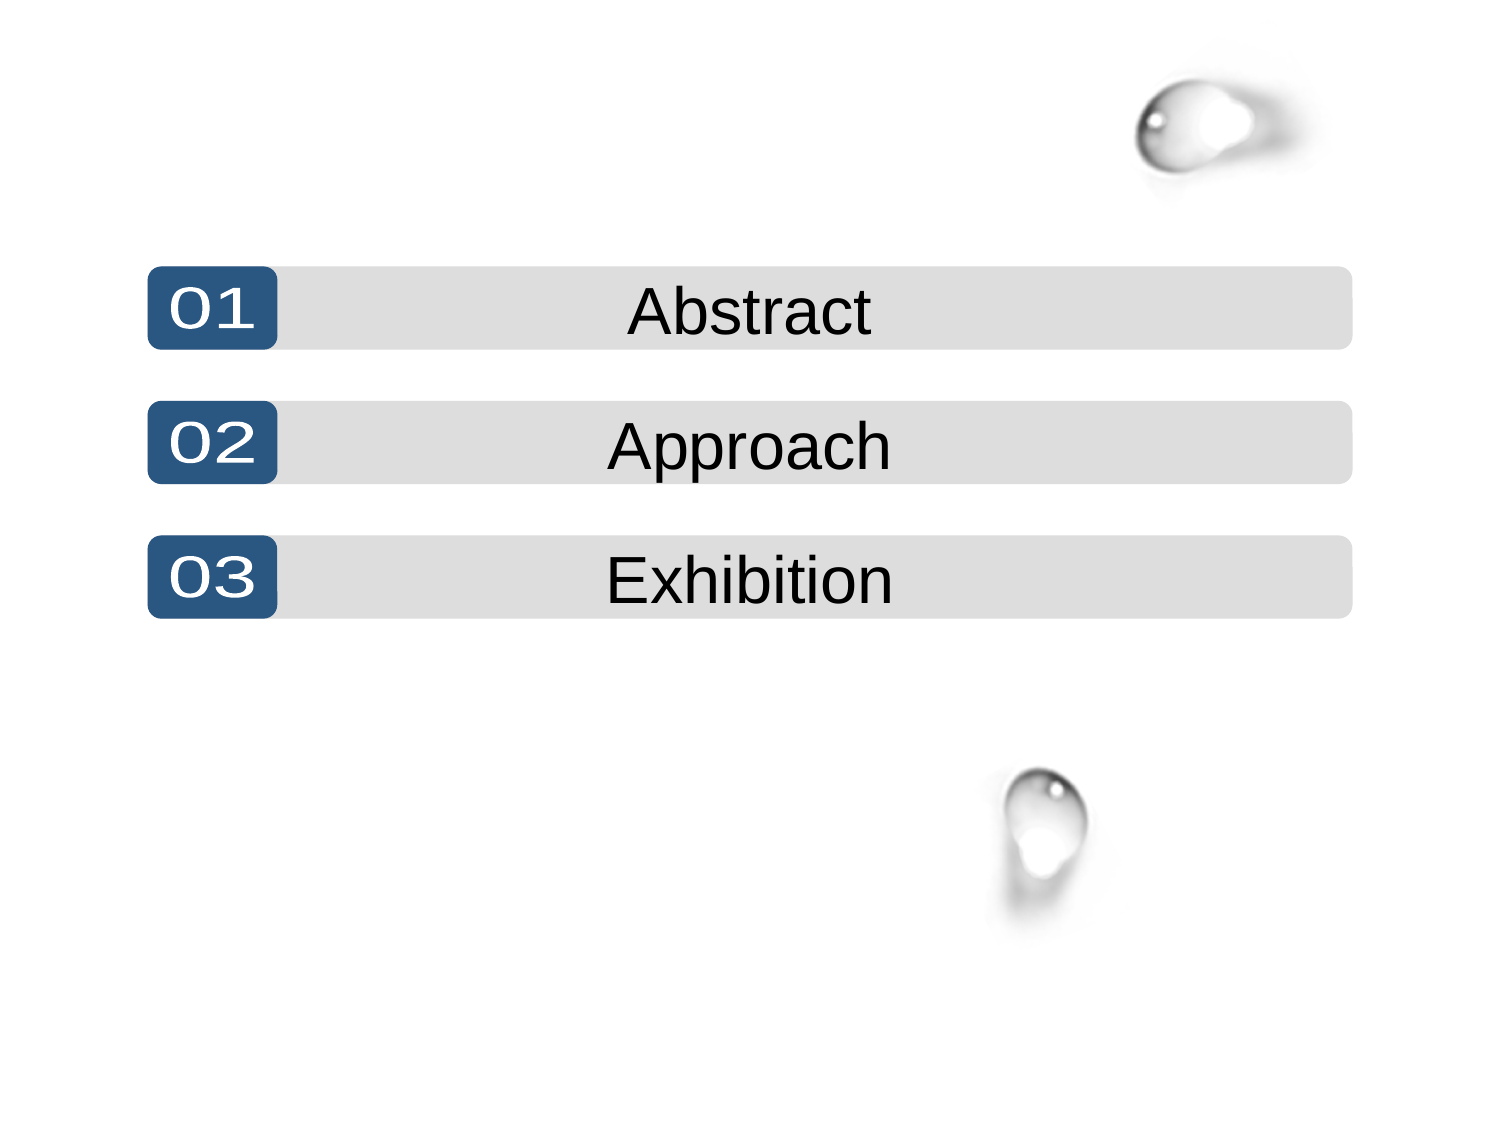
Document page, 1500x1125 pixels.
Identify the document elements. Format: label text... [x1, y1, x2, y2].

text_box [147, 266, 278, 350]
picture [1151, 22, 1314, 232]
picture [961, 761, 1111, 954]
text_box [147, 400, 278, 485]
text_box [147, 535, 278, 619]
text_box Approach [265, 400, 1353, 485]
text_box Exhibition [280, 535, 1353, 619]
text_box Abstract [268, 266, 1353, 350]
